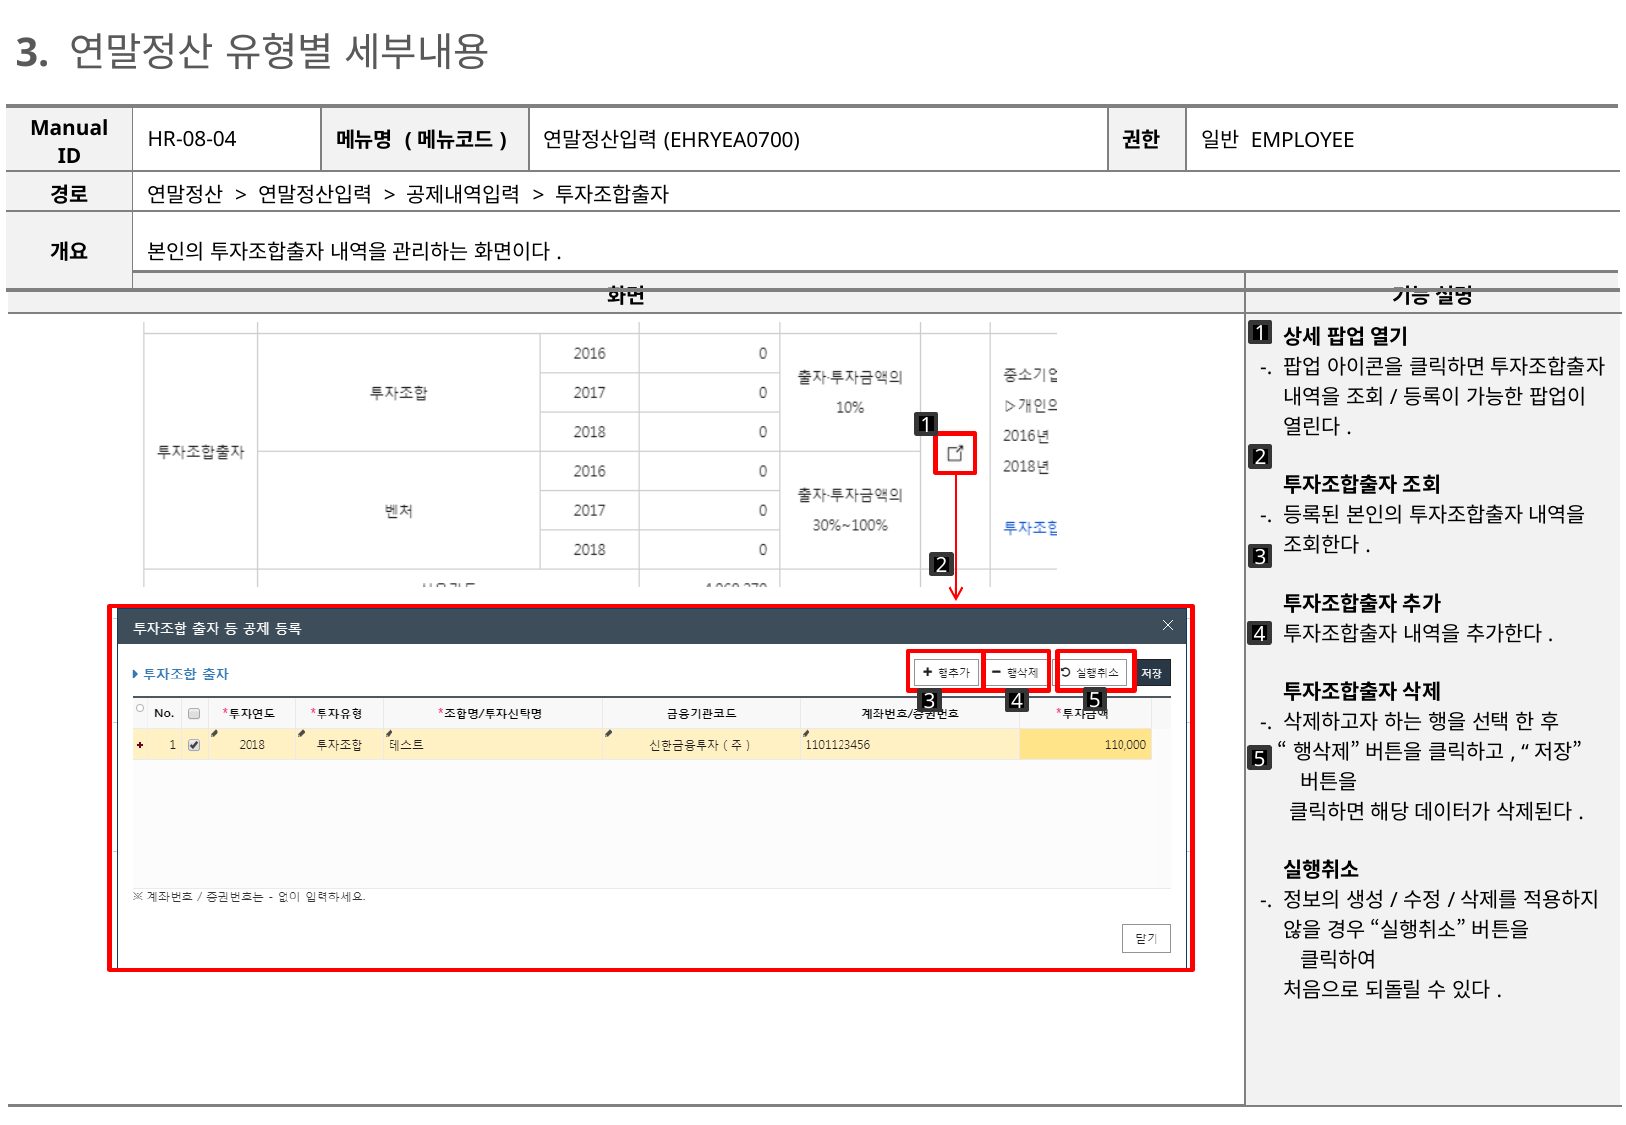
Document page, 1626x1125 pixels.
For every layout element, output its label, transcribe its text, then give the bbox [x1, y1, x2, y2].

table_header 기능 설명 [1246, 292, 1620, 312]
table_header 메뉴명 (메뉴코드) [322, 108, 528, 170]
table_cell [8, 314, 1244, 1105]
picture [135, 321, 1057, 587]
table_header 권한 [1109, 108, 1185, 170]
text_box 4 [1249, 622, 1270, 643]
text_box 2 [1250, 446, 1271, 467]
table_header Manual ID [6, 108, 132, 170]
text_box 3. 연말정산 유형별 세부내용 [0, 19, 578, 83]
text_box 5 [1249, 747, 1270, 768]
table_header 화면 [8, 292, 1244, 312]
picture [113, 604, 1191, 972]
table_cell 개요 [6, 212, 132, 288]
table_header HR-08-04 [133, 108, 320, 170]
table_cell 본인의 투자조합출자 내역을 관리하는 화면이다. [133, 212, 1618, 288]
table_cell 상세 팝업 열기 -. 팝업 아이콘을 클릭하면 투자조합출자 내역을 조회/등록이 가능한 팝업이 열린다. 투자조합출자 조회 -. 등록된 본인의 투자조합출자 내역을 조회한다. 투자조합출자 추가 -. 투자조합출자 내역을 추가한다. 투자조합출자 삭제 -. 삭제하고자 하는 행을 선택 한 후 “행삭제” 버튼을 클릭하고, “저장”버튼을 클릭하면 해당 데이터가 삭제된다. 실행취소 -. 정보의 생성/수정/삭제를 적용하지 않을 경우 “실행취소” 버튼을 클릭하여 처음으로 되돌릴 수 있다. [1246, 314, 1620, 1105]
text_box 3 [1250, 546, 1271, 566]
table_cell 경로 [6, 172, 132, 210]
table_header 일반 EMPLOYEE [1187, 108, 1618, 170]
table_header 연말정산입력(EHRYEA0700) [530, 108, 1107, 170]
text_box 1 [1250, 322, 1271, 342]
table_cell 연말정산 > 연말정산입력 > 공제내역입력 > 투자조합출자 [133, 172, 1618, 210]
